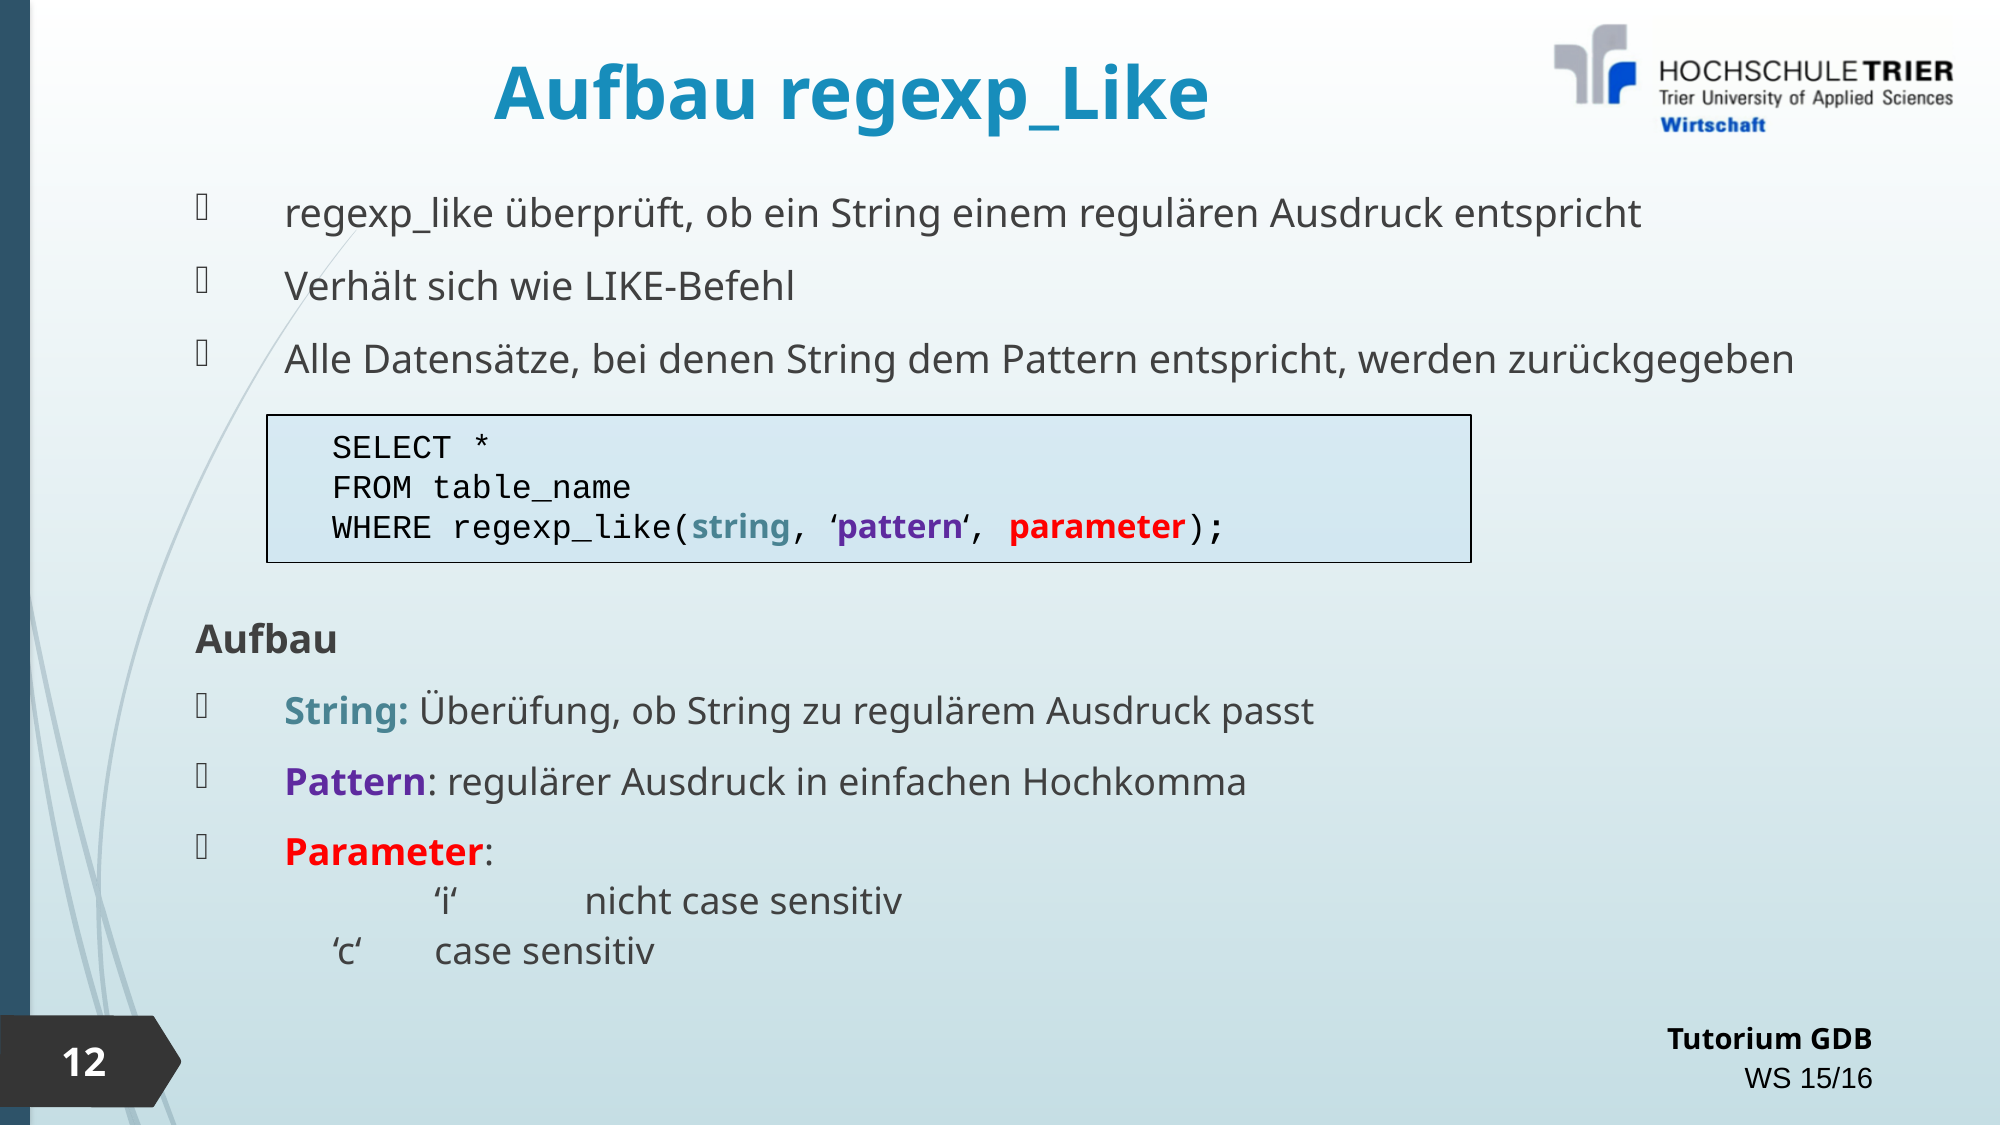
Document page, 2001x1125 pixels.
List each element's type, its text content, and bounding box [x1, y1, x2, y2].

list regexp_like überprüft, ob ein String einem regulären Ausdruck entspricht Verhält sich wie LIKE-Befehl Alle Datensätze, bei denen String dem Pattern entspricht, werden zurückgegeben Aufbau String: Überüfung, ob String zu regulärem Ausdruck passt Pattern: regulärer Ausdruck in einfachen Hochkomma Parameter: ‘i‘ nicht case sensitiv ‘c‘ case sensitiv [180, 175, 1888, 1082]
text_box SELECT * FROM table_name WHERE regexp_like(string, ‘pattern‘, parameter); [266, 414, 1472, 563]
title Aufbau regexp_Like [180, 39, 1526, 161]
picture [1548, 13, 1966, 141]
